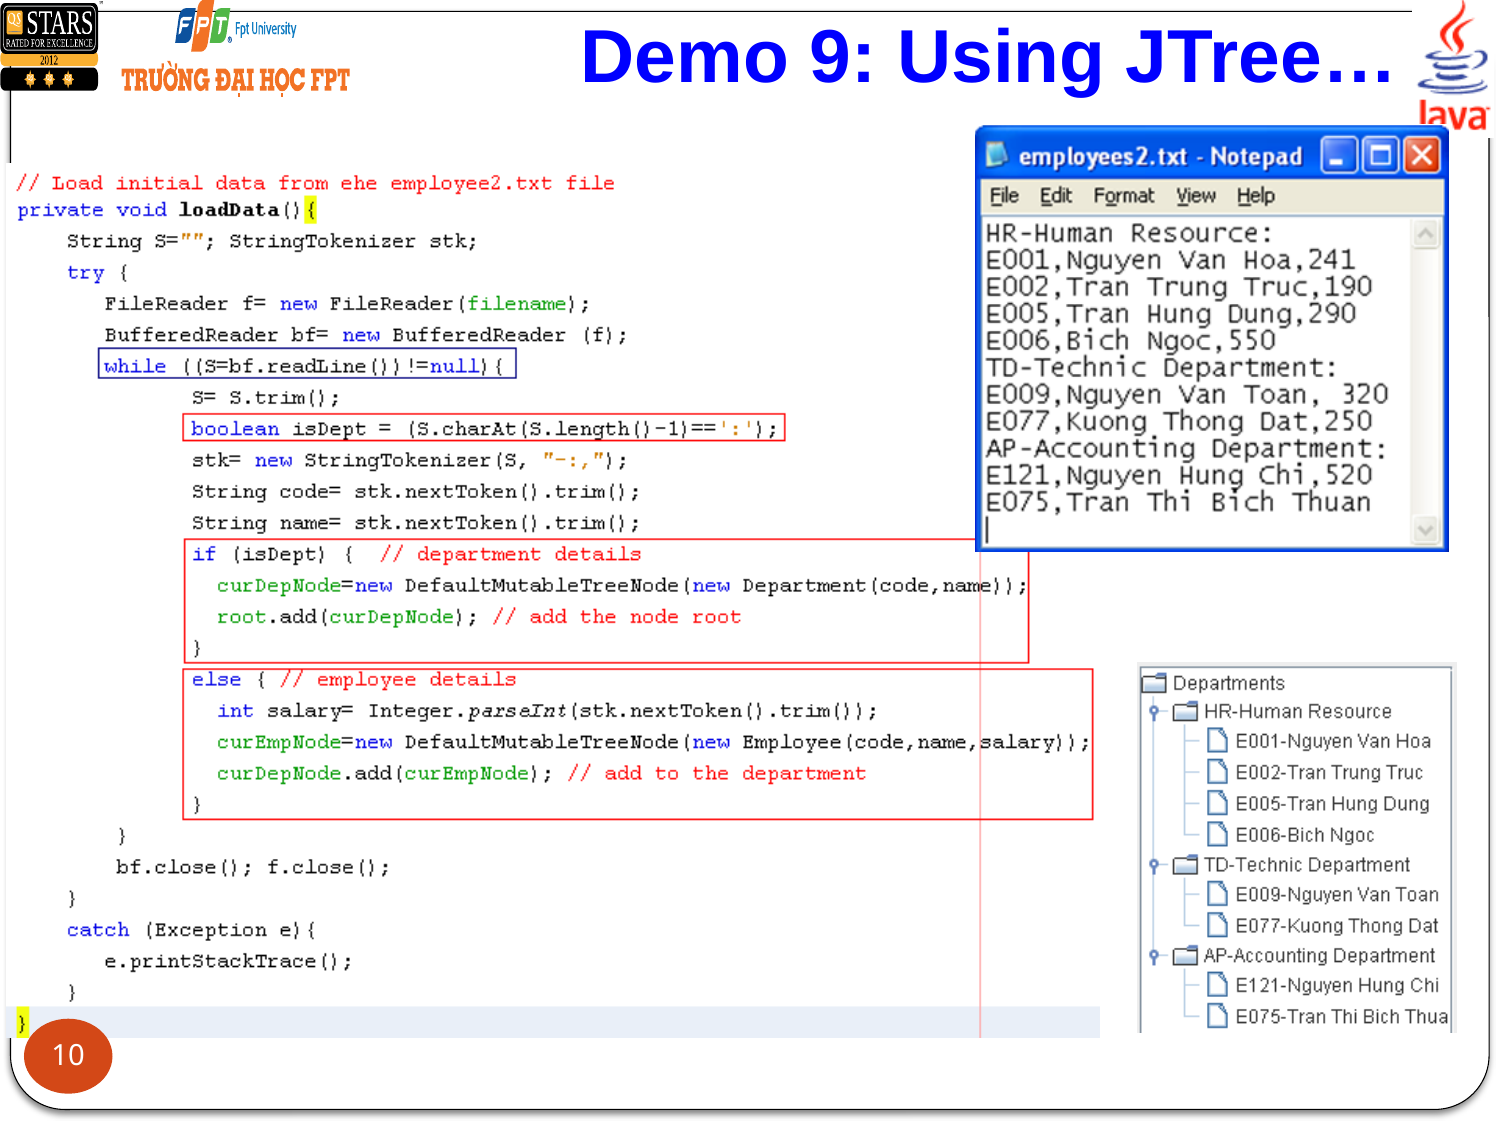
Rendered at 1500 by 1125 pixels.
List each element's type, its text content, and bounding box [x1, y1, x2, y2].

slide_number 10 [23, 1047, 113, 1094]
title Demo 9: Using JTree… [150, 0, 1413, 113]
picture [1137, 662, 1457, 1034]
picture [5, 0, 1494, 1038]
